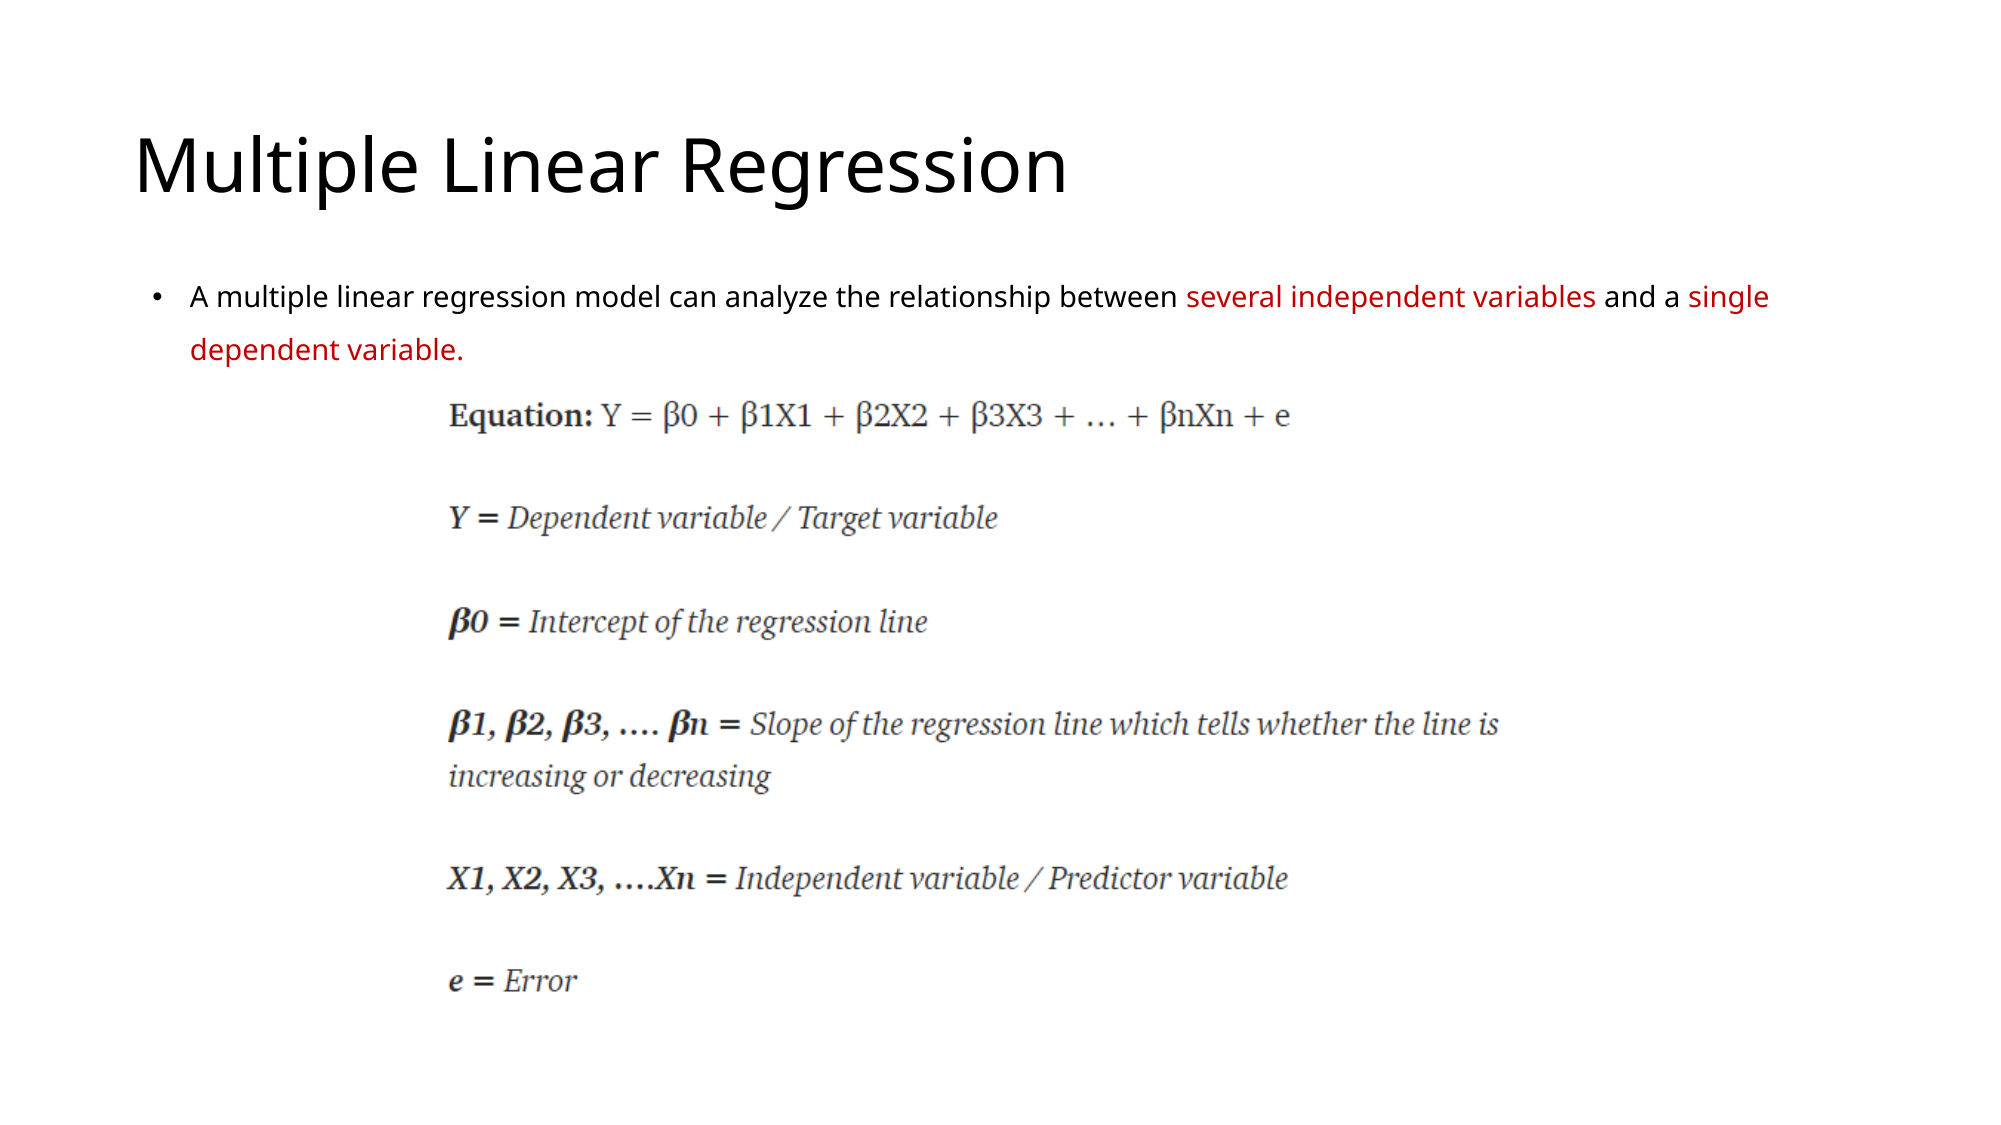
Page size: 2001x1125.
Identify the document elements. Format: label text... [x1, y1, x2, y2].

title Multiple Linear Regression [118, 59, 1863, 278]
list A multiple linear regression model can analyze the relationship between several independent variables and a single dependent variable. [137, 253, 1863, 1014]
picture [412, 376, 1568, 1014]
